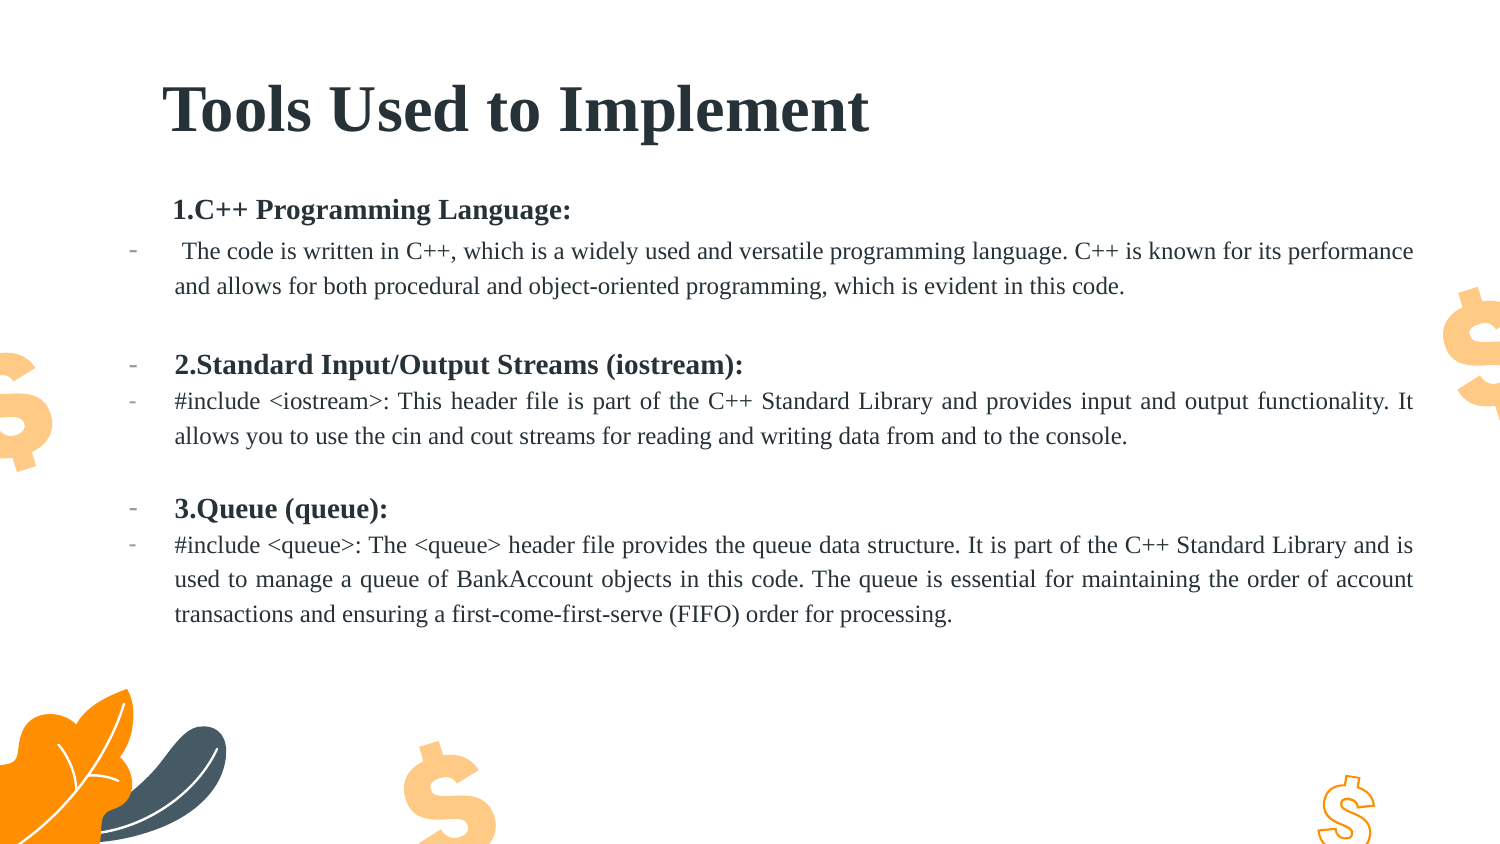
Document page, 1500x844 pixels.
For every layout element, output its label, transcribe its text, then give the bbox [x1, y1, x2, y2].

list Tools Used to Implement 1.C++ Programming Language: The code is written in C++, which is a widely used and versatile programming language. C++ is known for its performance and allows for both procedural and object-oriented programming, which is evident in this code. 2.Standard Input/Output Streams (iostream): #include <iostream>: This header file is part of the C++ Standard Library and provides input and output functionality. It allows you to use the cin and cout streams for reading and writing data from and to the console. 3.Queue (queue): #include <queue>: The <queue> header file provides the queue data structure. It is part of the C++ Standard Library and is used to manage a queue of BankAccount objects in this code. The queue is essential for maintaining the order of account transactions and ensuring a first-come-first-serve (FIFO) order for processing. [84, 38, 1431, 771]
